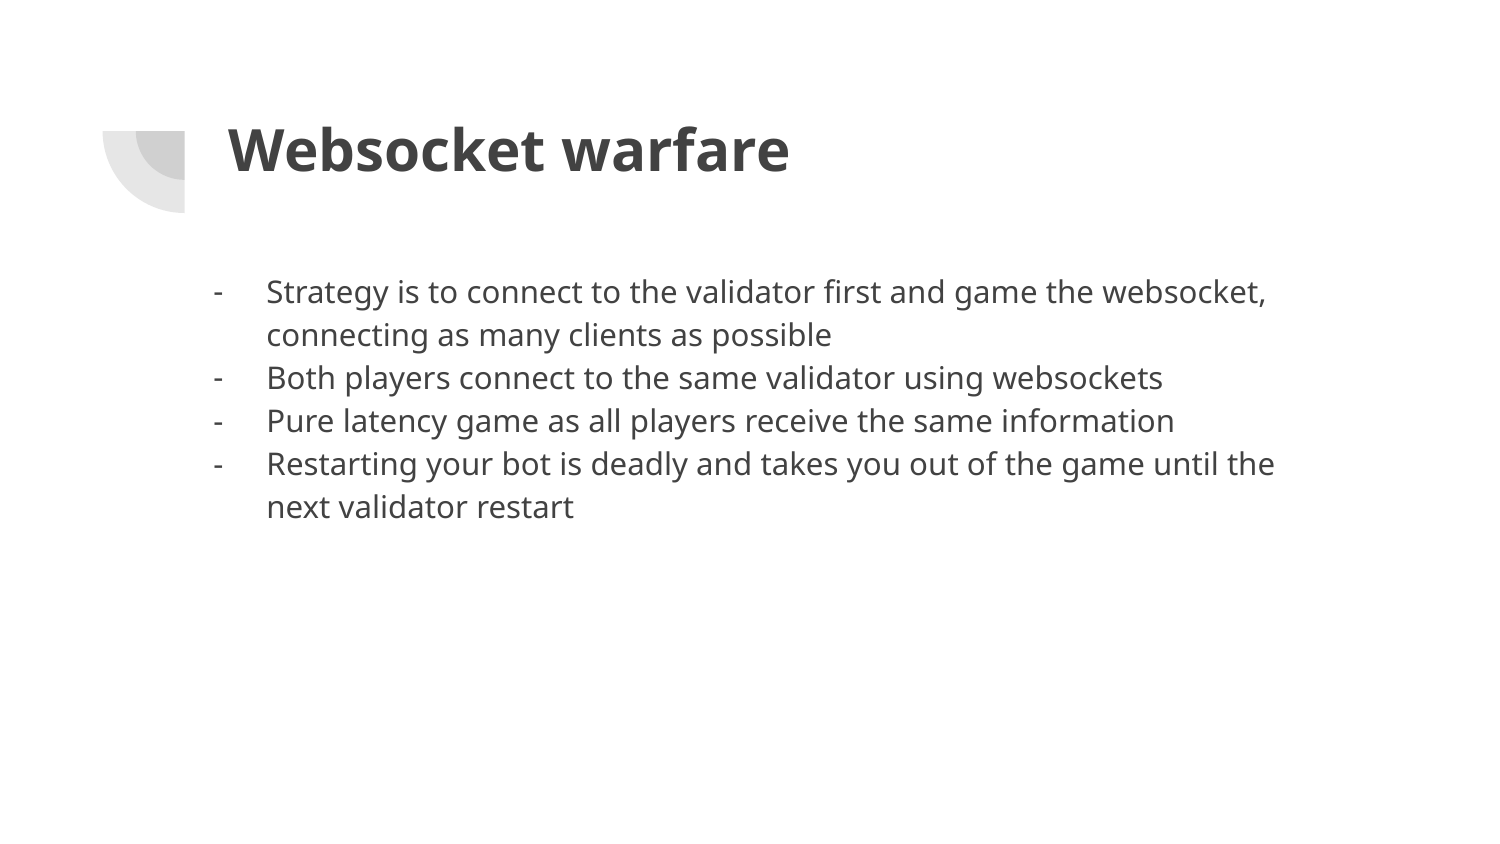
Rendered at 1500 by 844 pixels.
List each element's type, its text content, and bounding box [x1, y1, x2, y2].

list Strategy is to connect to the validator first and game the websocket, connecting as many clients as possible Both players connect to the same validator using websockets Pure latency game as all players receive the same information Restarting your bot is deadly and takes you out of the game until the next validator restart [176, 251, 1330, 669]
title Websocket warfare [213, 98, 1368, 263]
